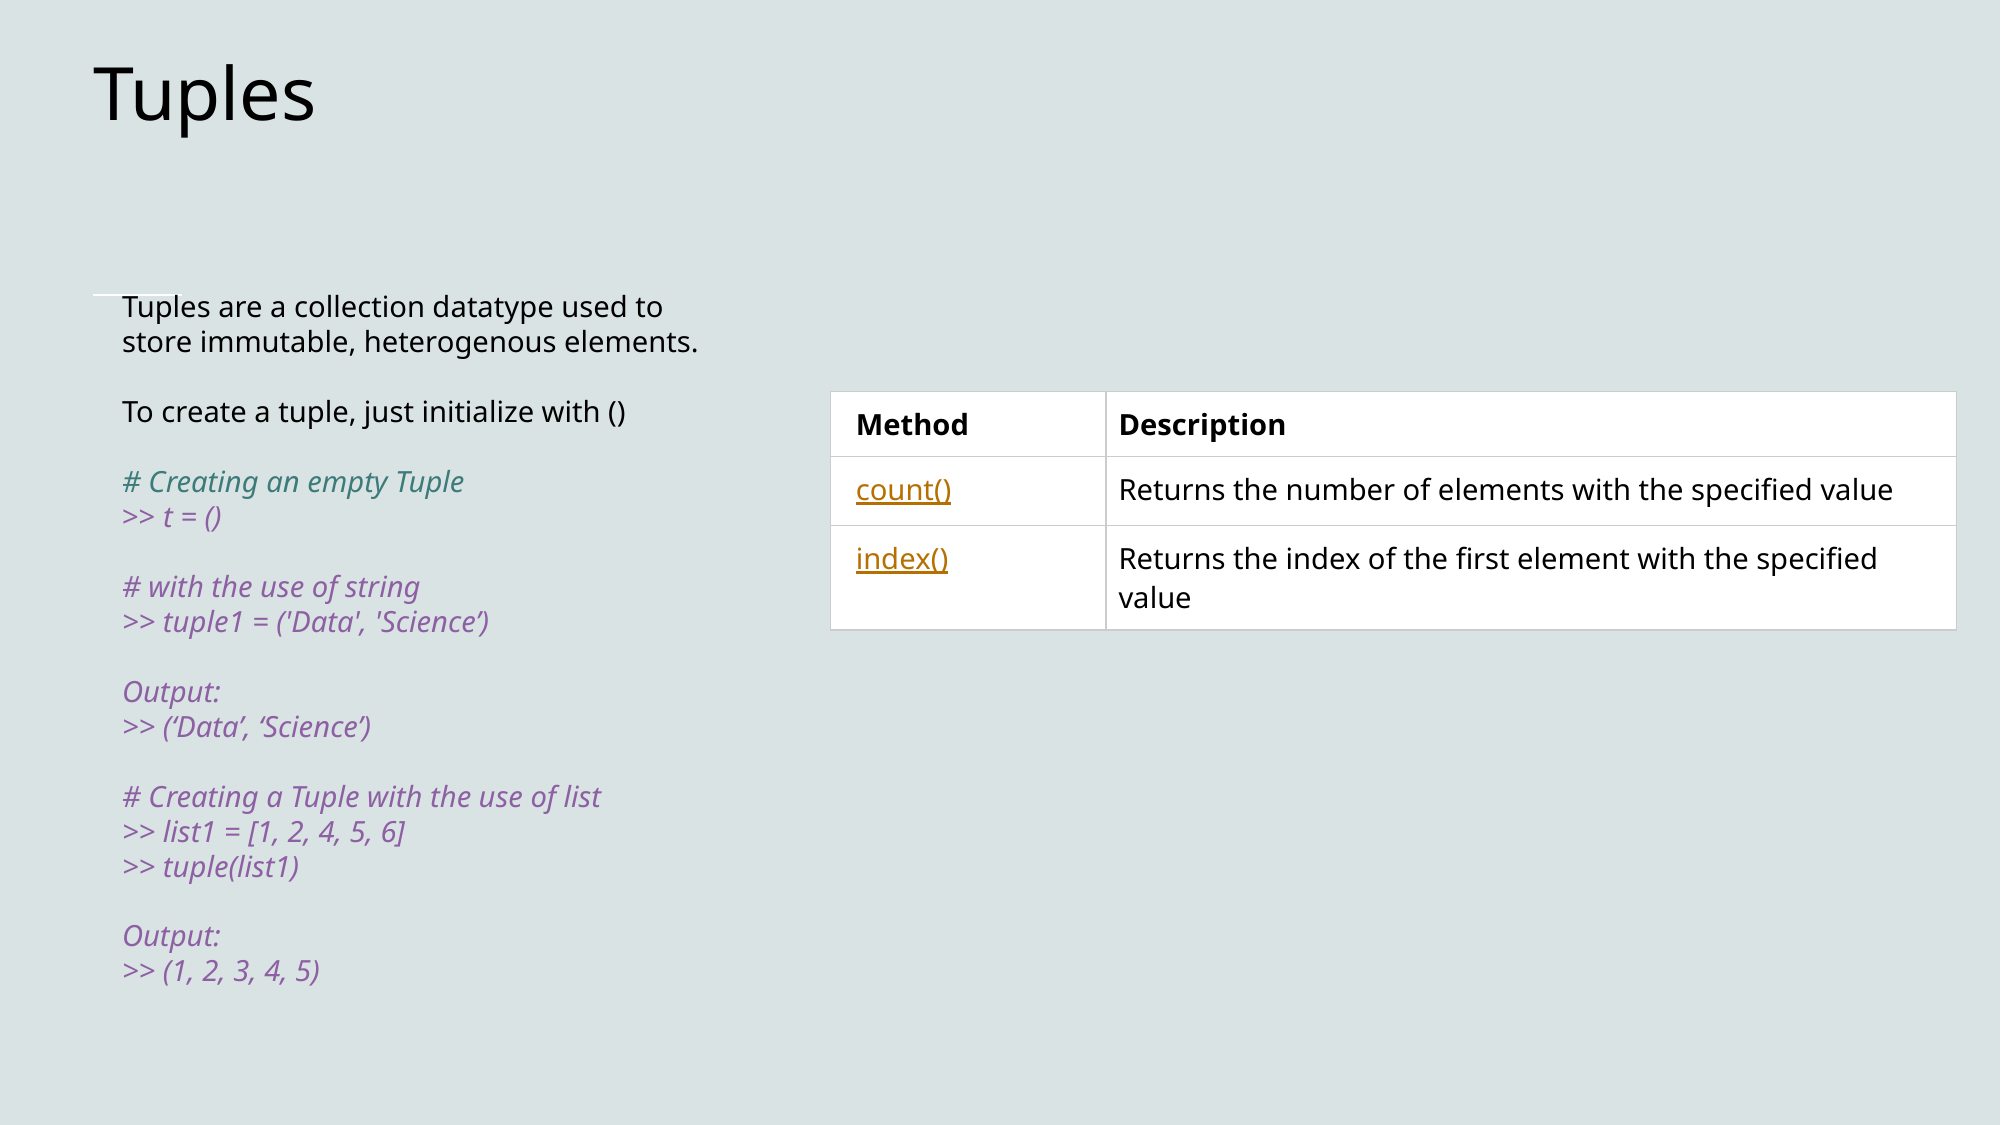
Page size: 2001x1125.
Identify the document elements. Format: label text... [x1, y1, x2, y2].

table_header Description [1107, 392, 1956, 456]
title Tuples [93, 39, 1915, 143]
table_cell Returns the number of elements with the specified value [1107, 457, 1956, 525]
table_cell Returns the index of the first element with the specified value [1107, 526, 1956, 629]
table_cell count() [831, 457, 1105, 525]
table_header Method [831, 392, 1105, 456]
text_box Tuples are a collection datatype used to store immutable, heterogenous elements. To create a tuple, just initialize with () # Creating an empty Tuple >> t = () # with the use of string >> tuple1 = ('Data', 'Science’) Output: >> (‘Data’, ‘Science’) # Creating a Tuple with the use of list >> list1 = [1, 2, 4, 5, 6] >> tuple(list1) Output: >> (1, 2, 3, 4, 5) [107, 280, 742, 996]
table_cell index() [831, 526, 1105, 629]
